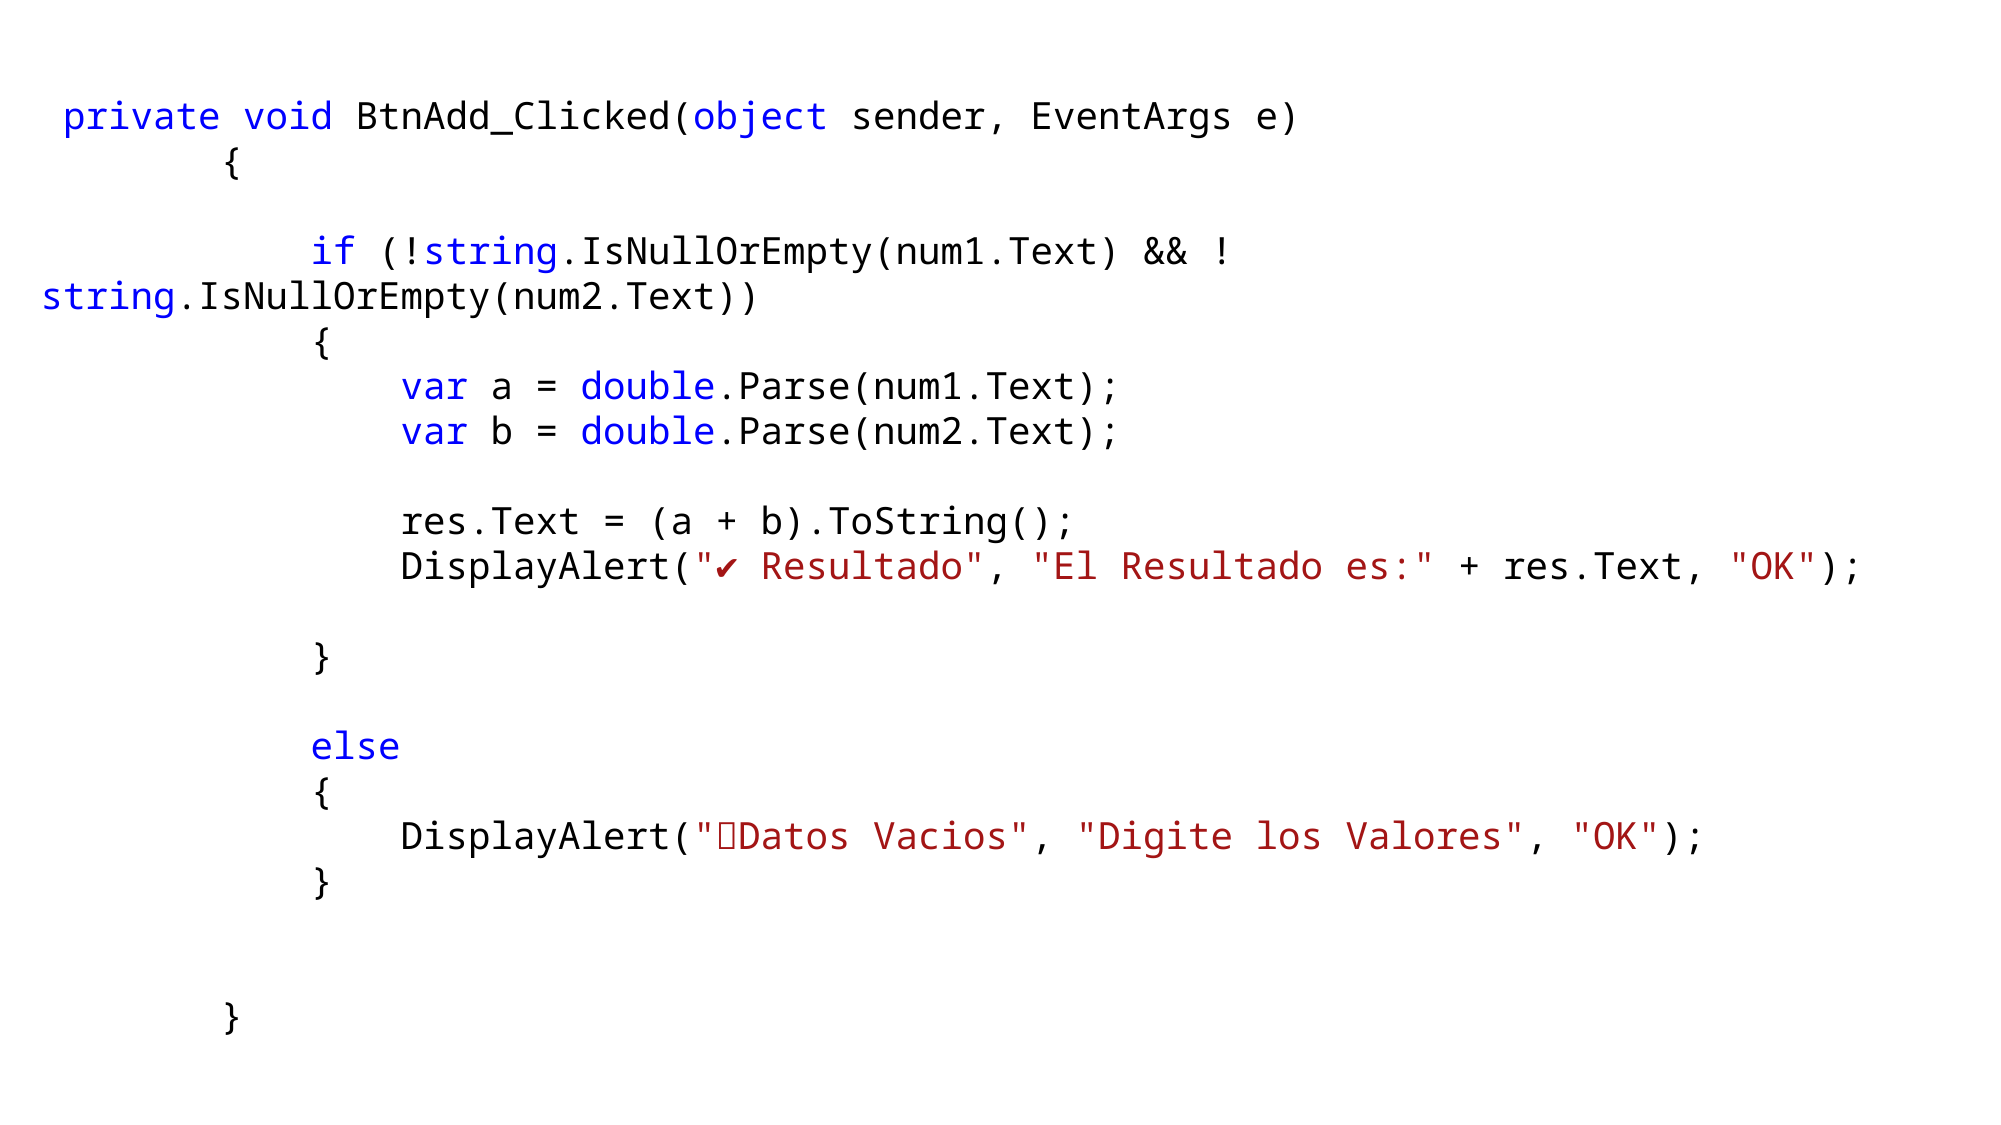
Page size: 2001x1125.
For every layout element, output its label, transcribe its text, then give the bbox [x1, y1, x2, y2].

text_box private void BtnAdd_Clicked(object sender, EventArgs e) { if (!string.IsNullOrEmpty(num1.Text) && !string.IsNullOrEmpty(num2.Text)) { var a = double.Parse(num1.Text); var b = double.Parse(num2.Text); res.Text = (a + b).ToString(); DisplayAlert("✔ Resultado", "El Resultado es:" + res.Text, "OK"); } else { DisplayAlert("❌Datos Vacios", "Digite los Valores", "OK"); } } [25, 84, 1892, 1045]
